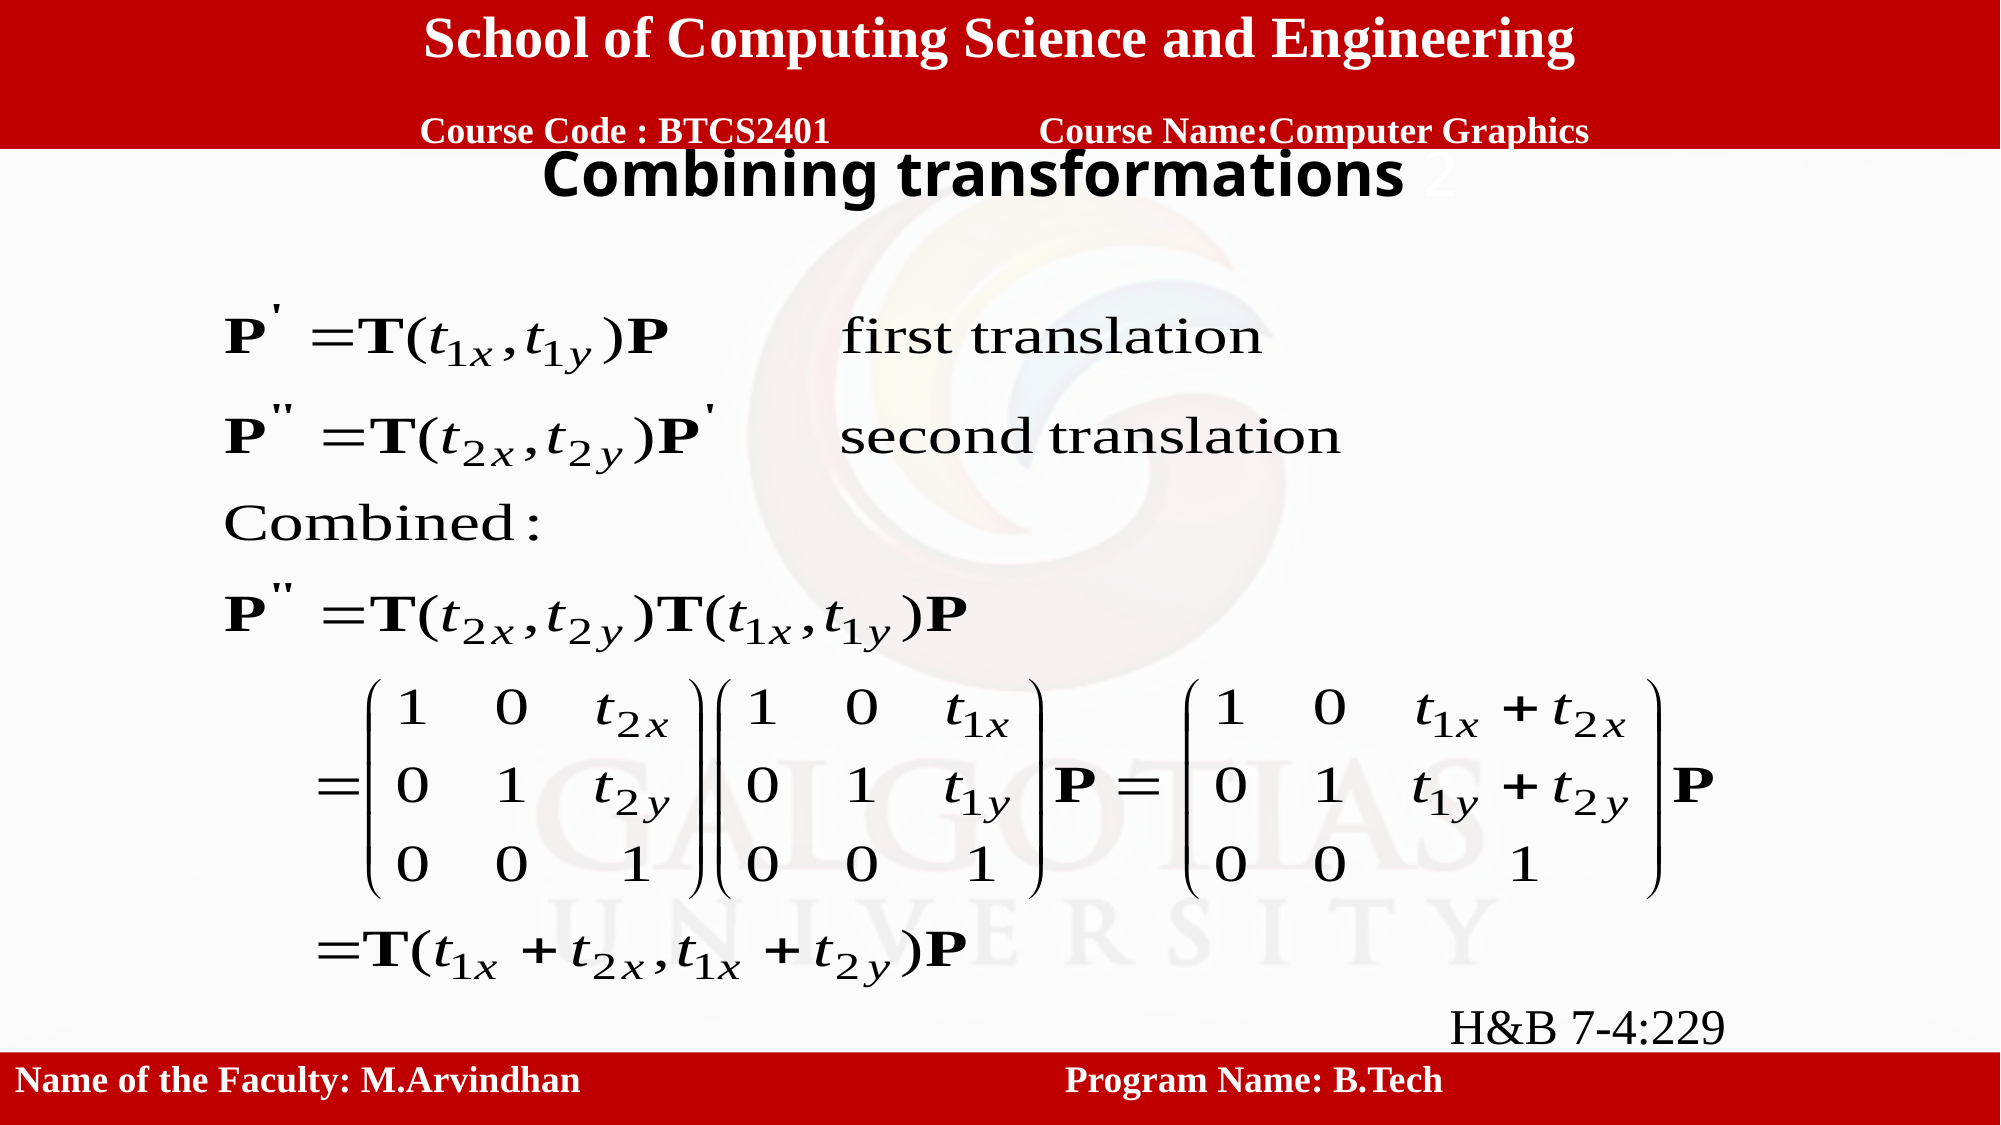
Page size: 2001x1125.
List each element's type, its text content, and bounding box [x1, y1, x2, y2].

text_box School of Computing Science and Engineering Course Code : BTCS2401 Course Name:Computer Graphics [0, 0, 2000, 149]
title Combining transformations 2 [137, 149, 1863, 218]
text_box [212, 290, 1729, 1000]
text_box H&B 7-4:229 [1434, 987, 1741, 1063]
